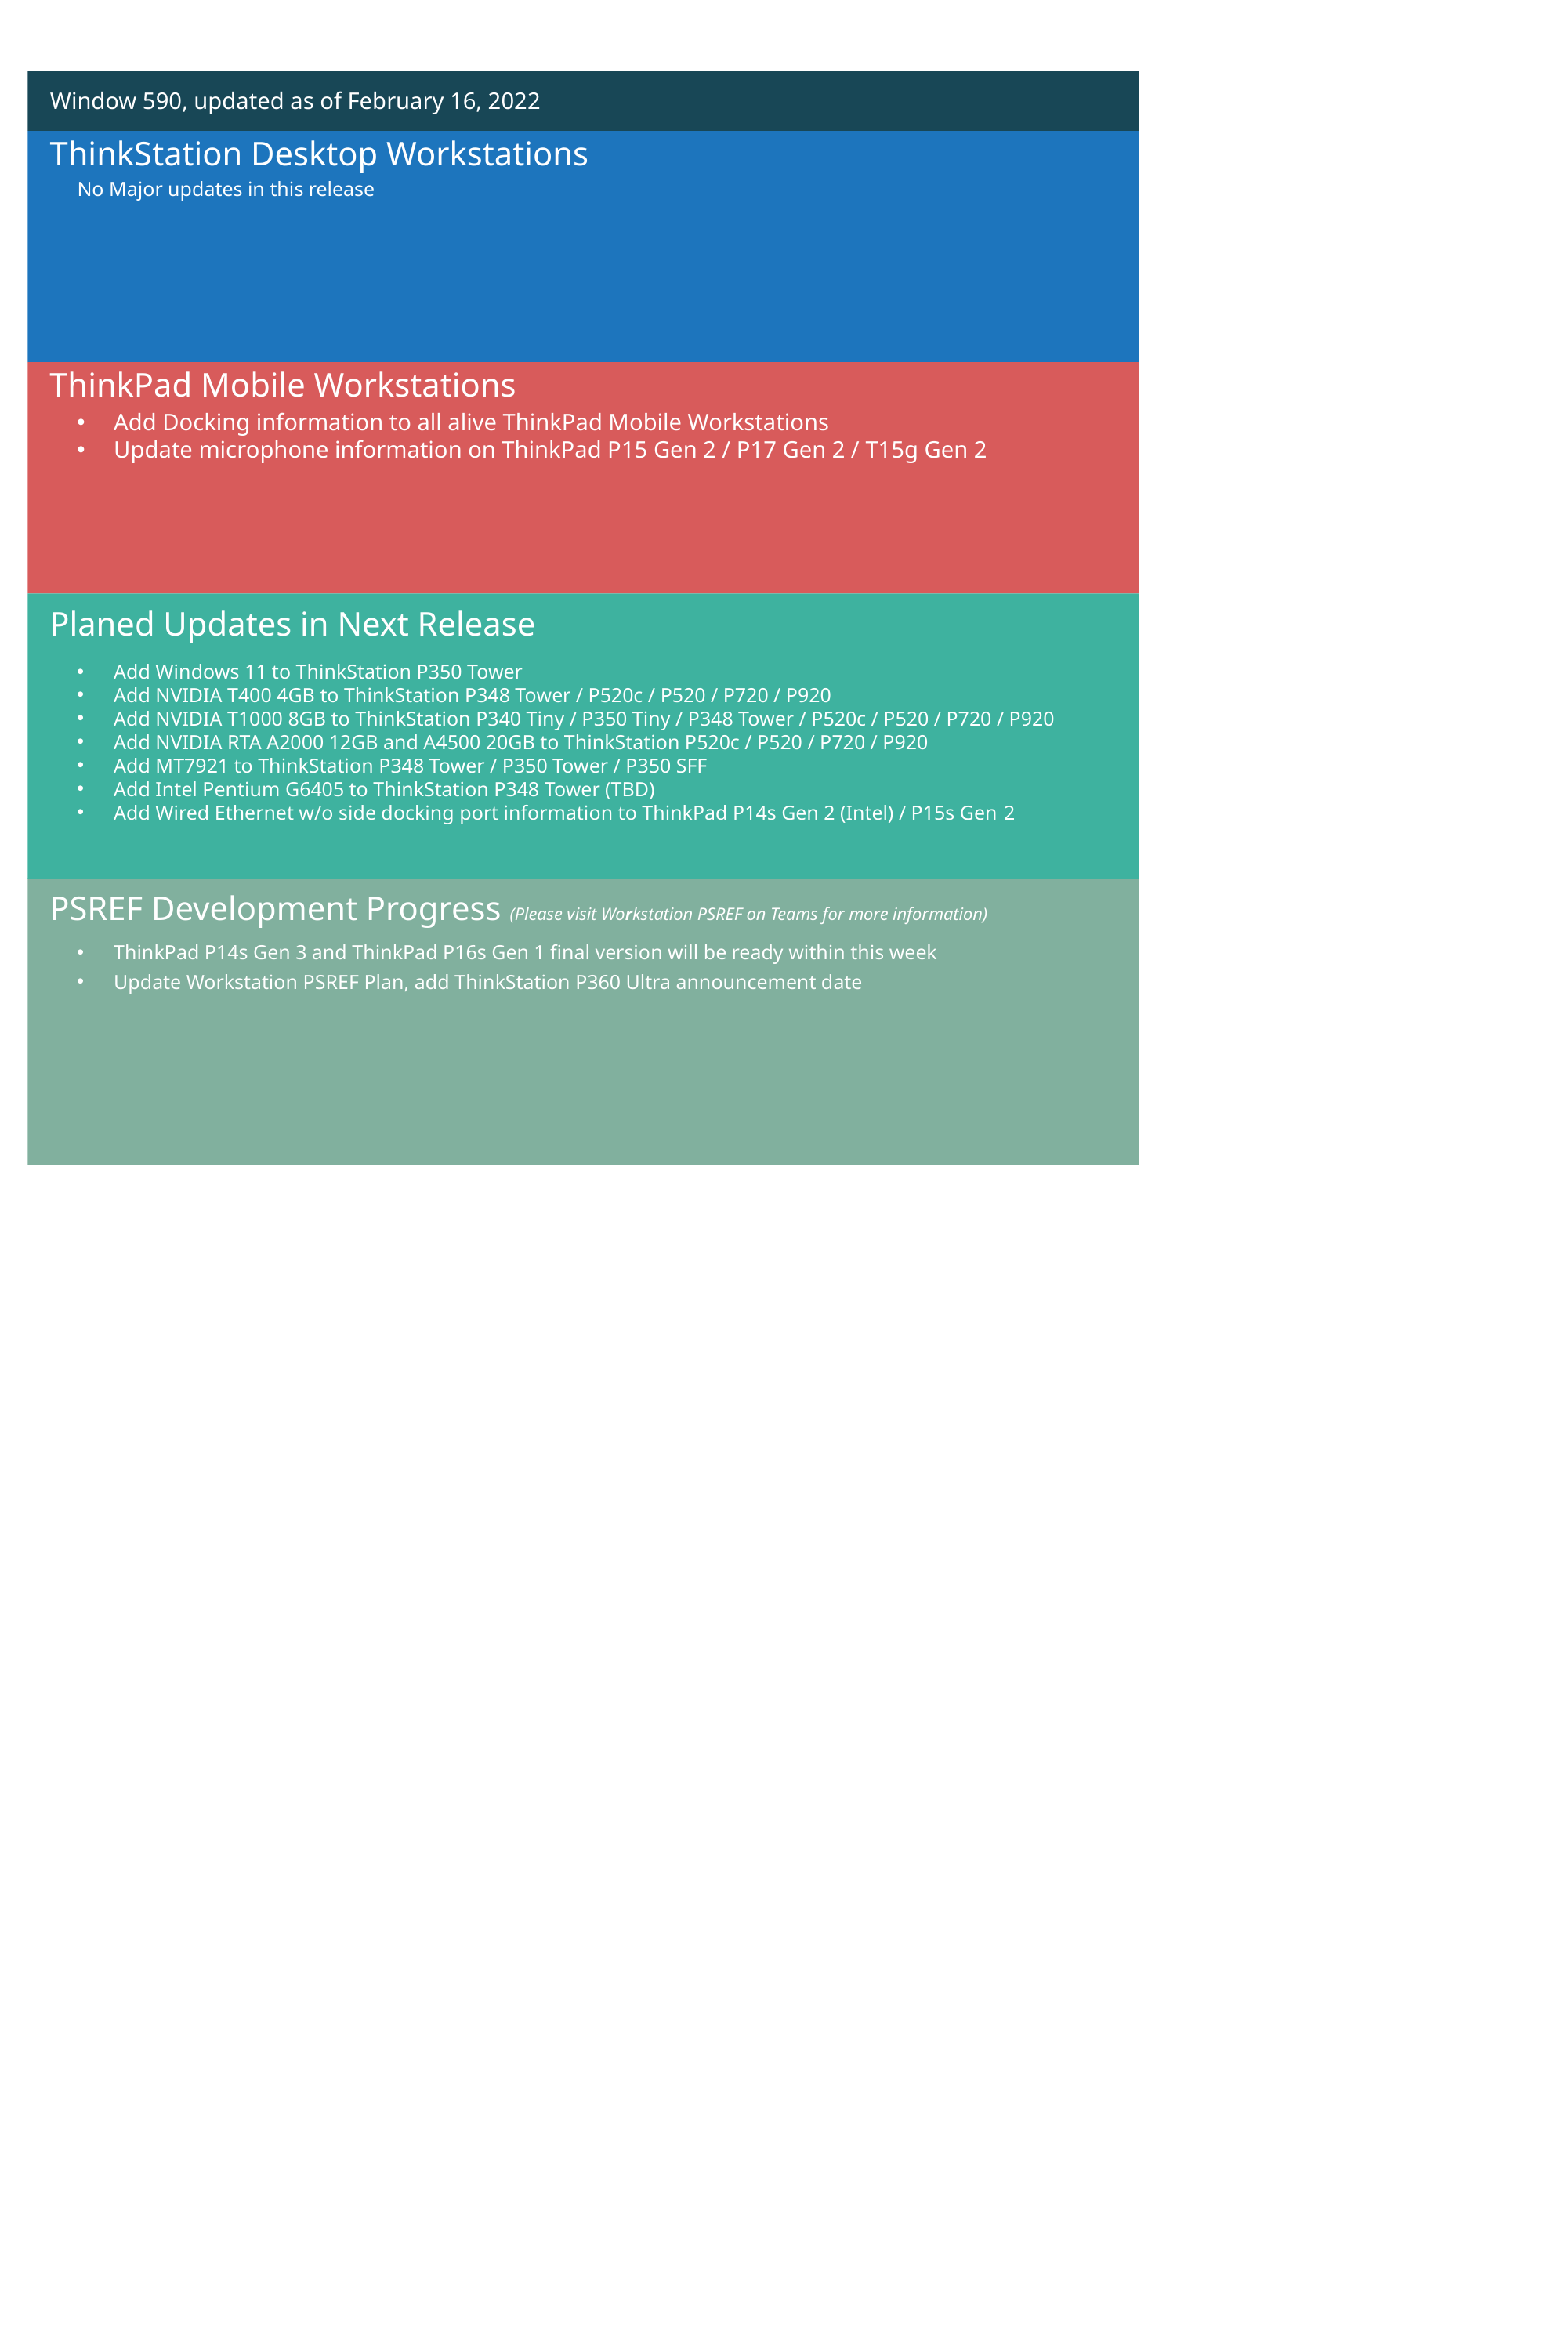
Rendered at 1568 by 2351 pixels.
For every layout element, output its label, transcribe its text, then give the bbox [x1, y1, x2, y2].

text_box PSREF Development Progress (Please visit Workstation PSREF on Teams for more information) [38, 882, 1126, 973]
text_box Add Docking information to all alive ThinkPad Mobile Workstations Update microphone information on ThinkPad P15 Gen 2 / P17 Gen 2 / T15g Gen 2 [65, 402, 1153, 524]
text_box Planed Updates in Next Release [38, 597, 1126, 649]
text_box [27, 880, 1139, 1165]
text_box ThinkPad P14s Gen 3 and ThinkPad P16s Gen 1 final version will be ready within this week Update Workstation PSREF Plan, add ThinkStation P360 Ultra announcement date [65, 934, 1087, 999]
text_box [27, 132, 1139, 361]
text_box ThinkStation Desktop Workstations [38, 126, 1180, 178]
text_box Window 590, updated as of February 16, 2022 [38, 81, 870, 120]
text_box [27, 361, 1139, 592]
text_box [27, 592, 1139, 880]
text_box ThinkPad Mobile Workstations [38, 358, 1126, 409]
text_box Add Windows 11 to ThinkStation P350 Tower Add NVIDIA T400 4GB to ThinkStation P348 Tower / P520c / P520 / P720 / P920 Add NVIDIA T1000 8GB to ThinkStation P340 Tiny / P350 Tiny / P348 Tower / P520c / P520 / P720 / P920 Add NVIDIA RTA A2000 12GB and A4500 20GB to ThinkStation P520c / P520 / P720 / P920 Add MT7921 to ThinkStation P348 Tower / P350 Tower / P350 SFF Add Intel Pentium G6405 to ThinkStation P348 Tower (TBD) Add Wired Ethernet w/o side docking port information to ThinkPad P14s Gen 2 (Intel) / P15s Gen 2 [65, 654, 1126, 830]
text_box [27, 70, 1139, 132]
text_box No Major updates in this release [65, 170, 1153, 206]
